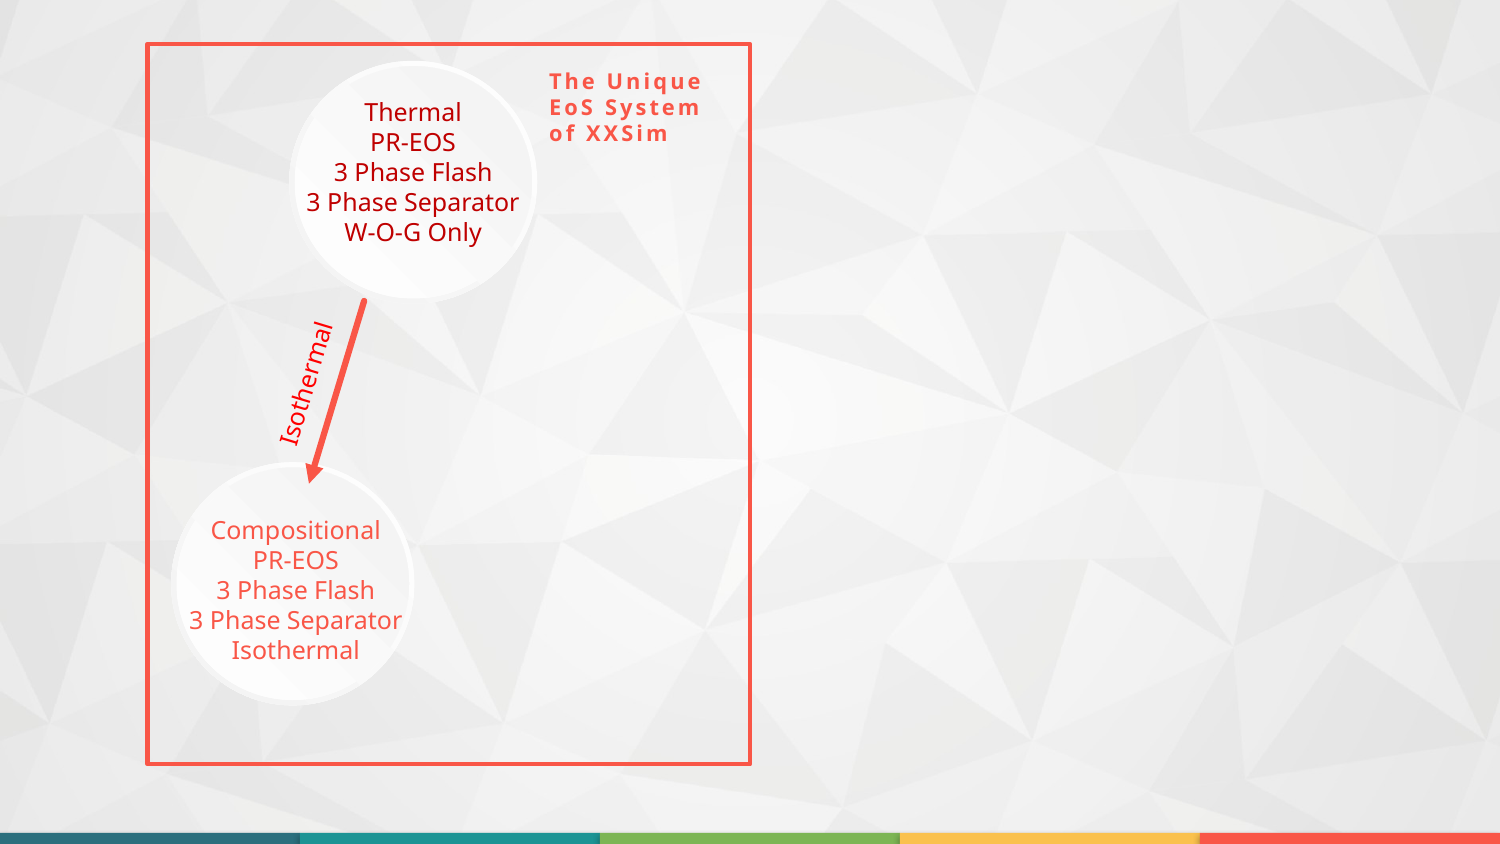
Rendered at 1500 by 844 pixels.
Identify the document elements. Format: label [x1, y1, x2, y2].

picture [0, 0, 1500, 832]
text_box [147, 43, 751, 765]
text_box [0, 832, 1500, 844]
text_box [160, 303, 432, 706]
